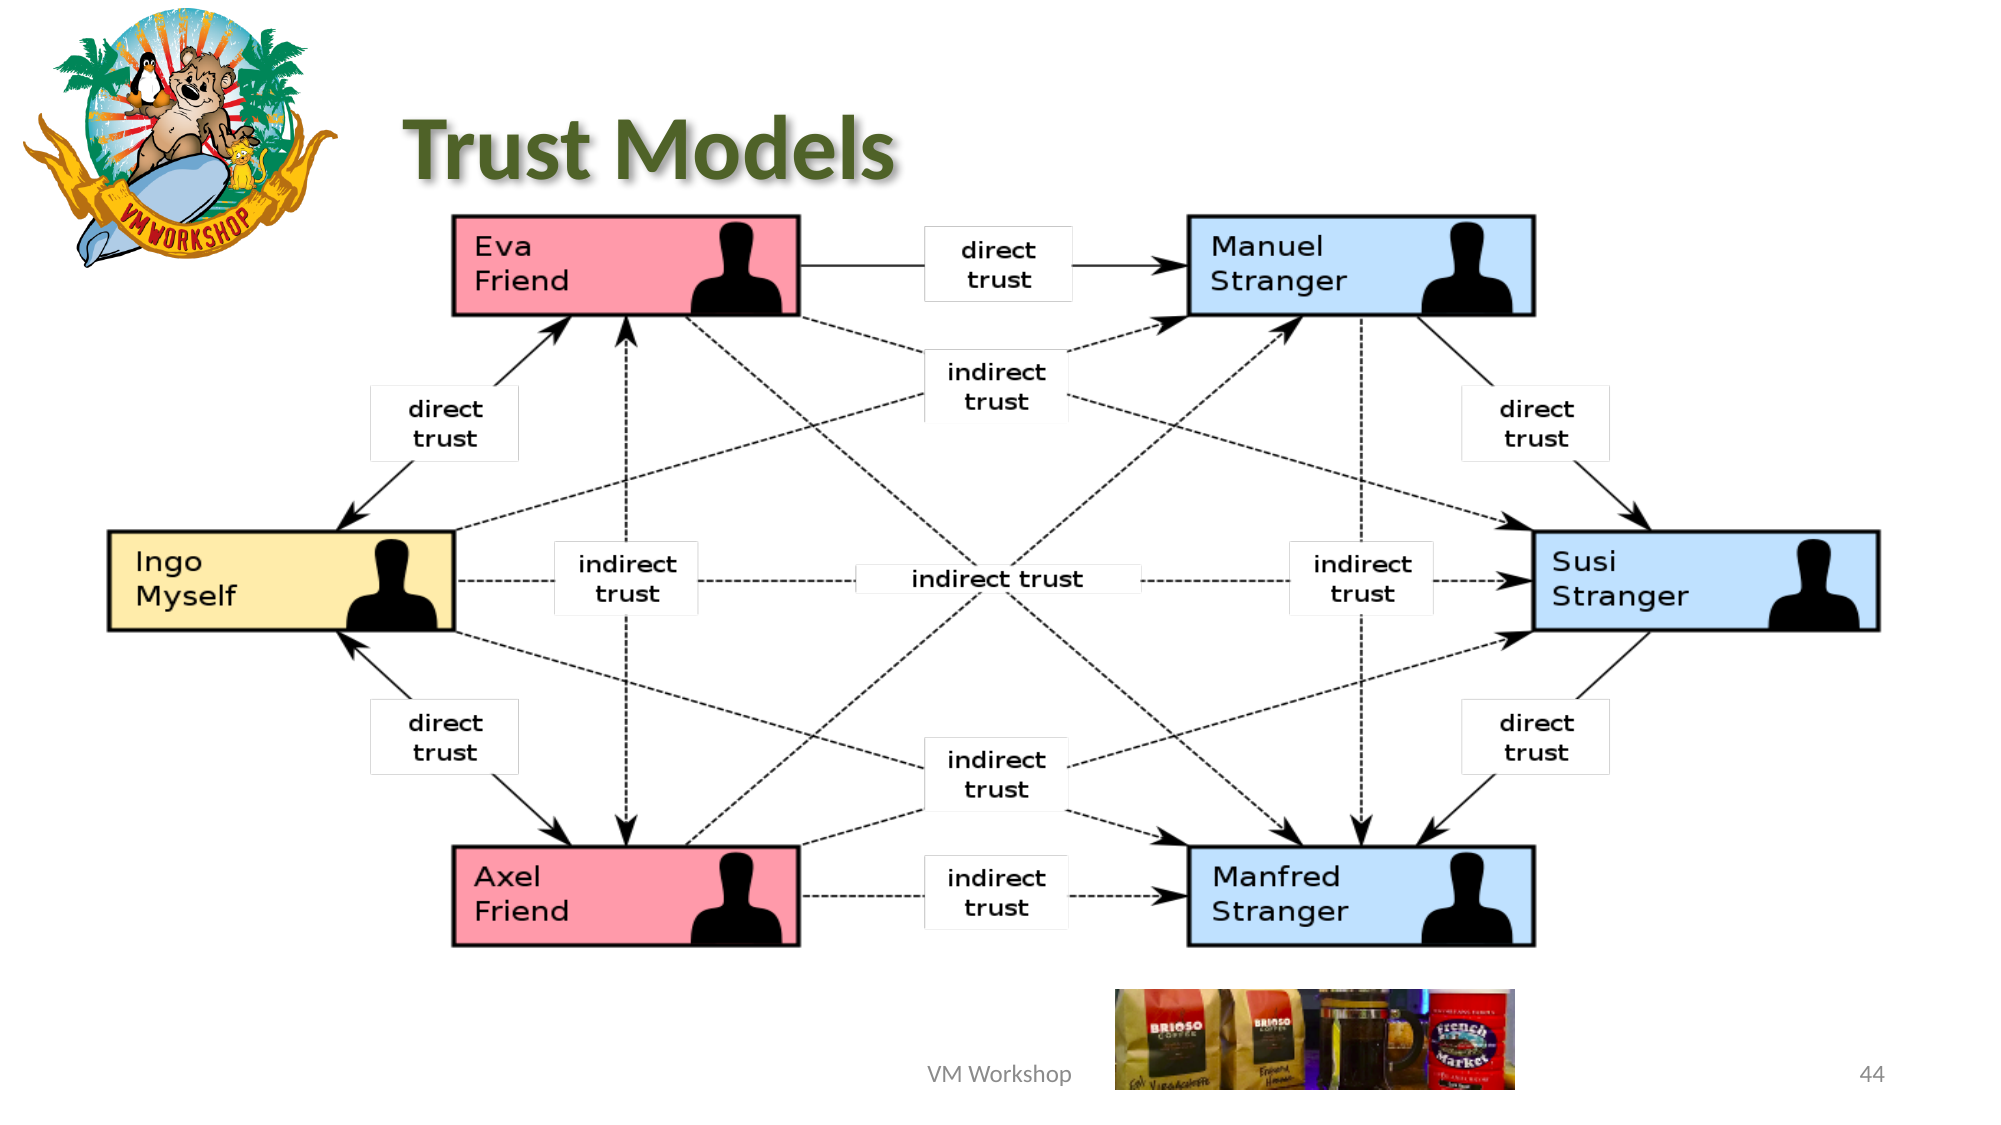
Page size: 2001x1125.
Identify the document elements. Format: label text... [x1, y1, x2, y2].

slide_number 44 [1433, 1042, 1900, 1103]
picture [1115, 989, 1515, 1090]
title Trust Models [387, 49, 1917, 237]
picture [23, 8, 1913, 975]
footer VM Workshop [683, 1042, 1317, 1103]
